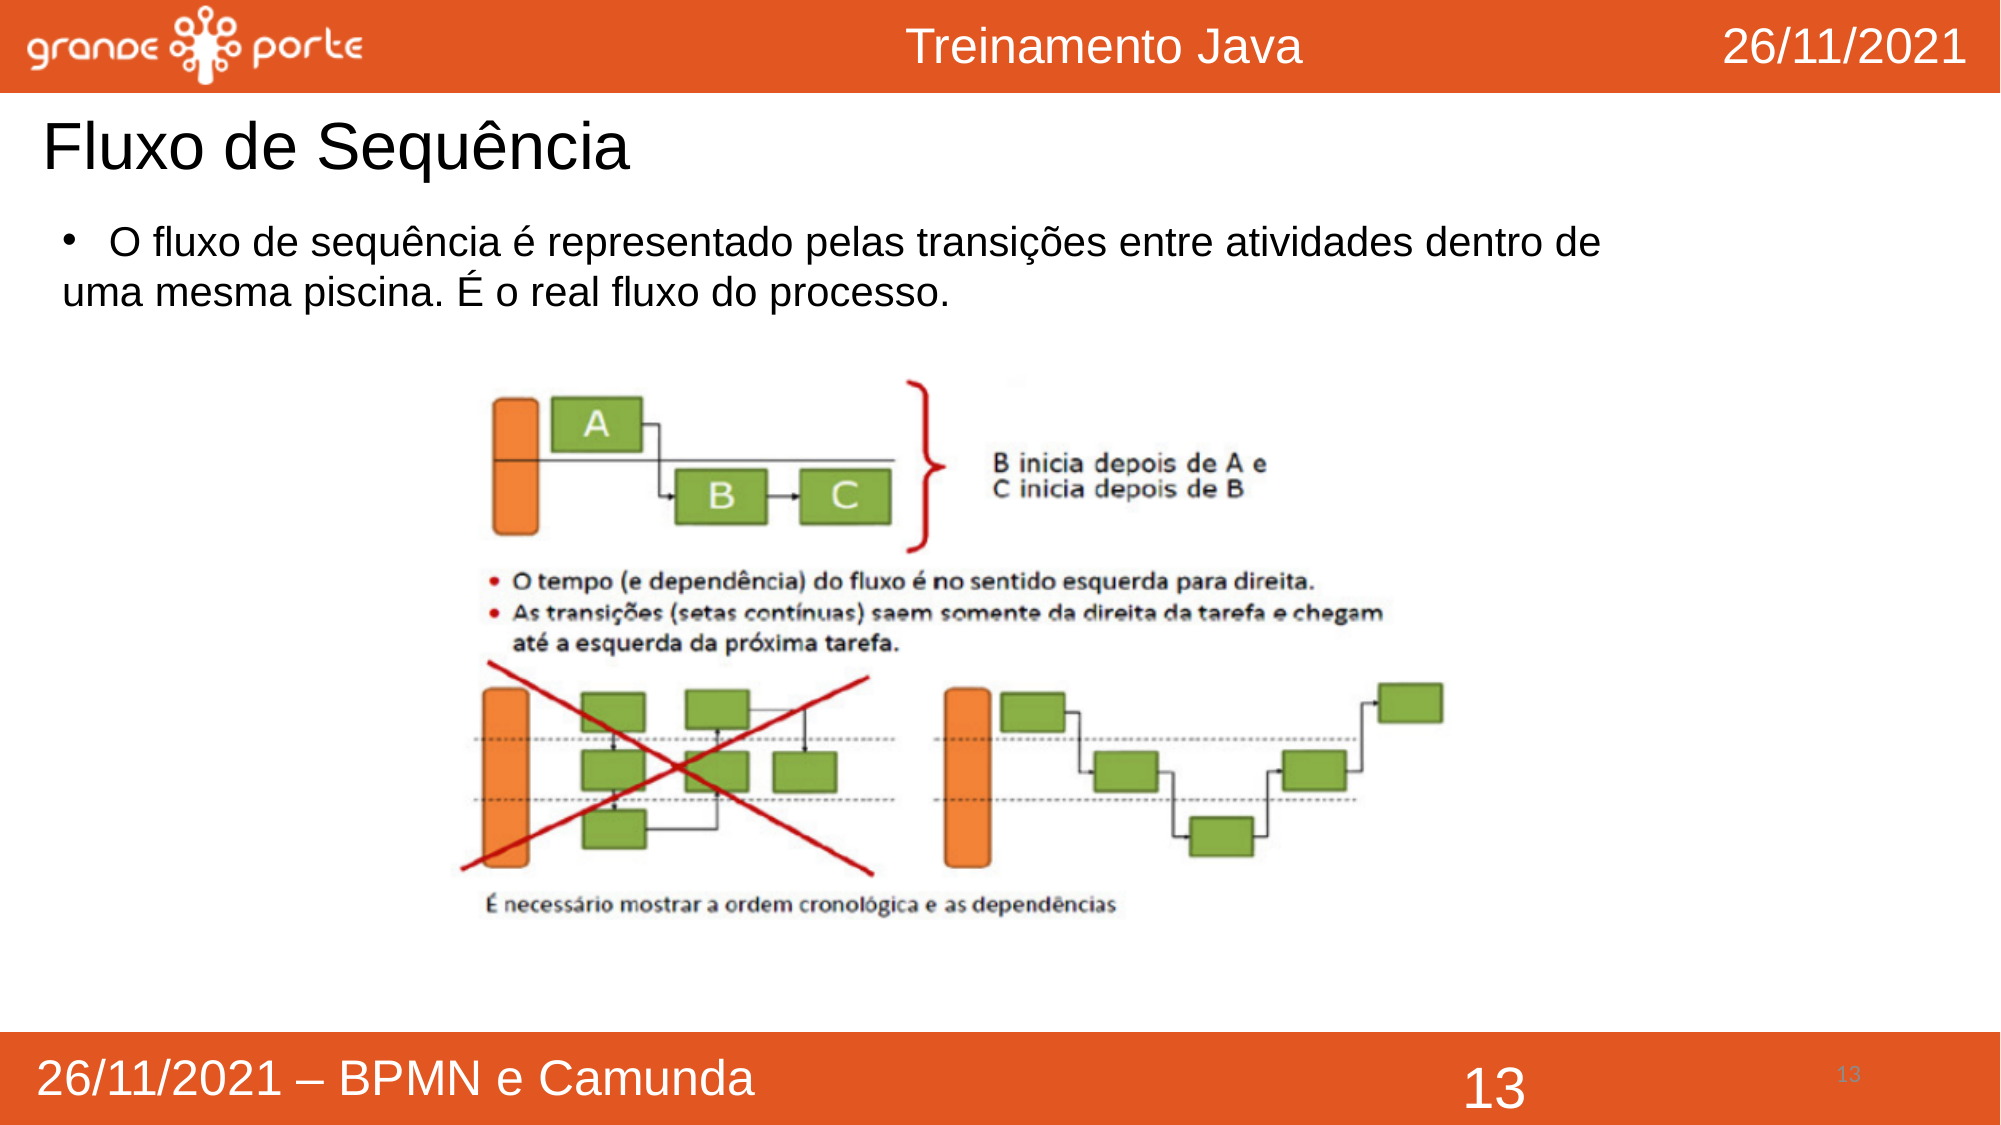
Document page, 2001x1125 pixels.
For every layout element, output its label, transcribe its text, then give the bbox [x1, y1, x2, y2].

picture [0, 0, 2001, 93]
text_box O fluxo de sequência é representado pelas transições entre atividades dentro de uma mesma piscina. É o real fluxo do processo. [47, 207, 1840, 322]
picture [413, 356, 1474, 963]
slide_number 13 [1426, 1042, 1877, 1103]
picture [0, 1032, 2001, 1125]
text_box Fluxo de Sequência [27, 95, 1043, 191]
